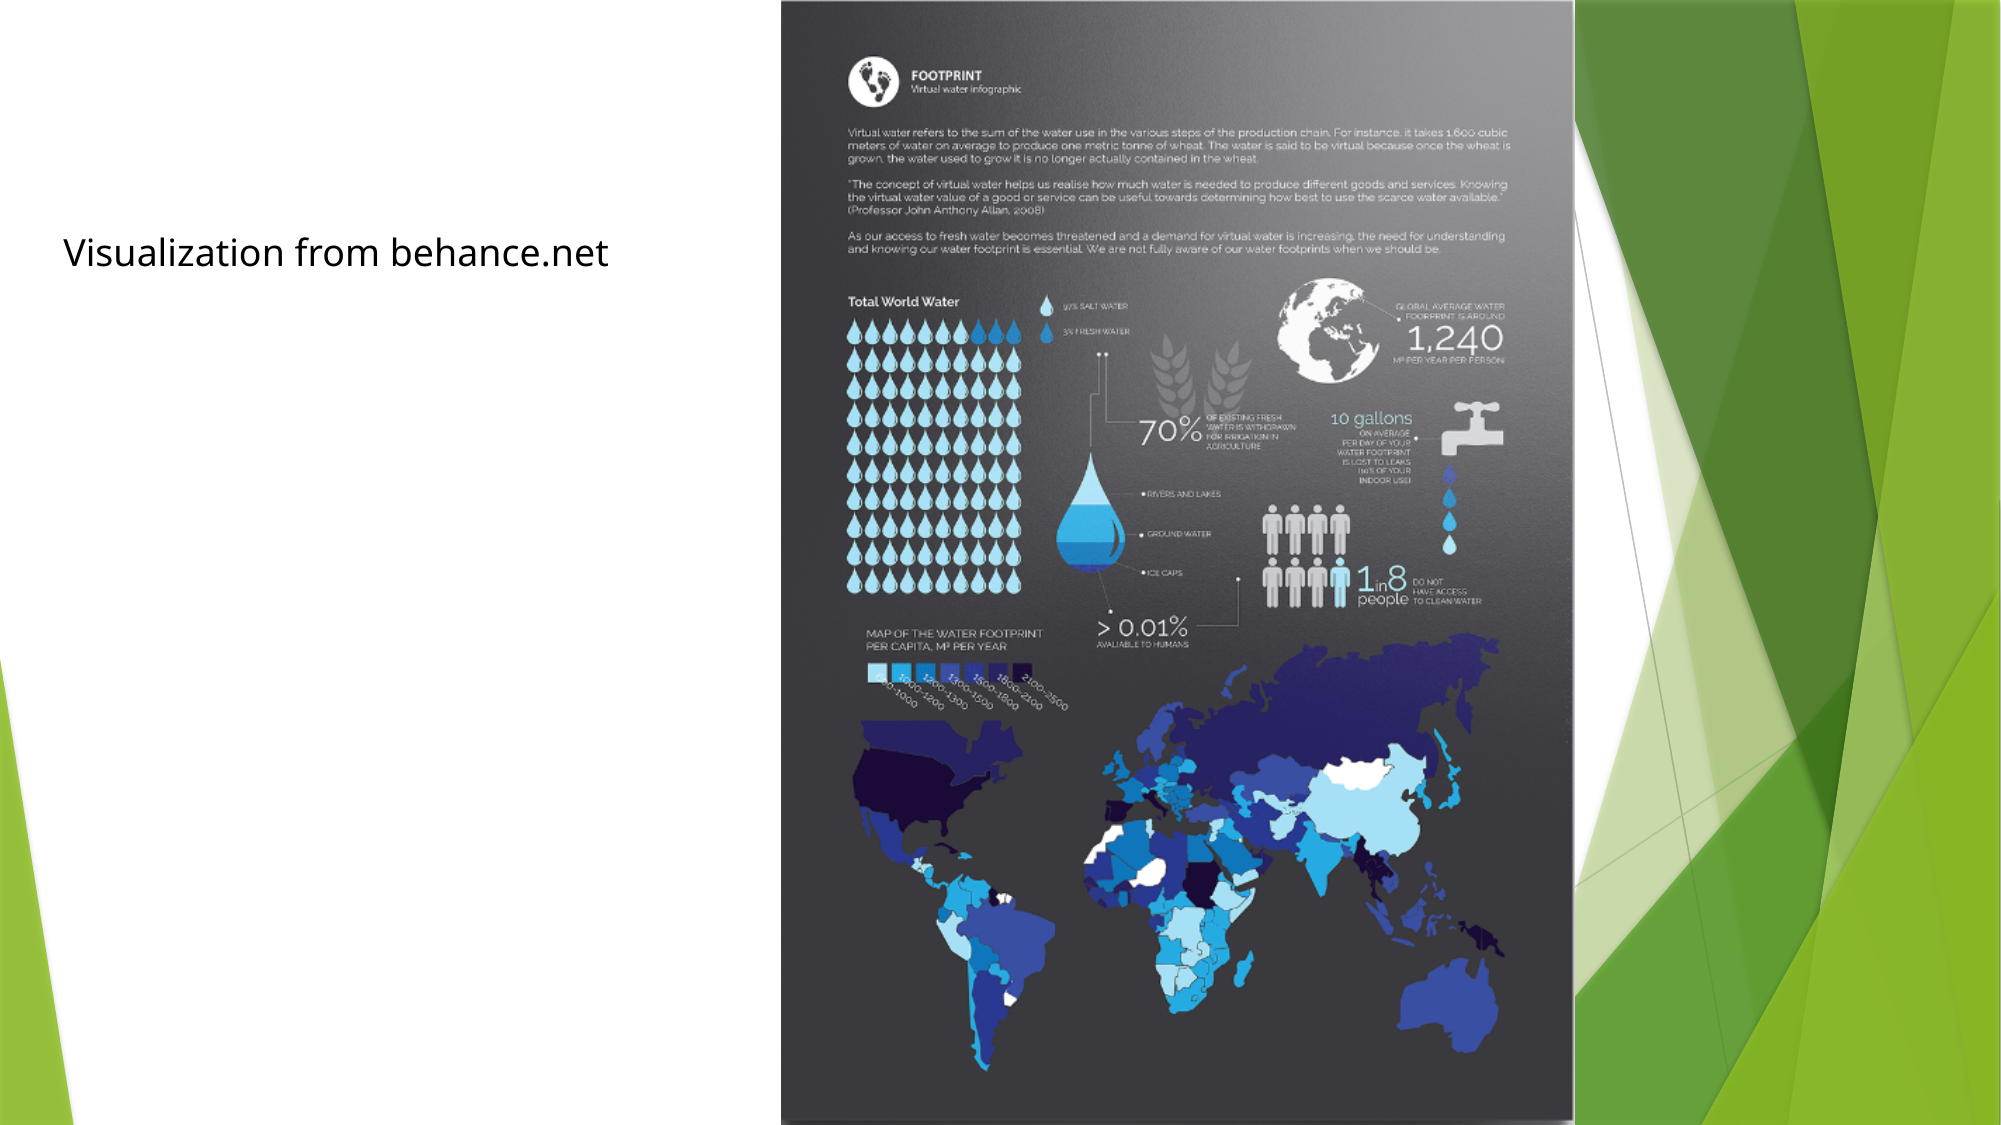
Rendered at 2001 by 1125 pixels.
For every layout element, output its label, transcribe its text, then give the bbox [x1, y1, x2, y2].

text_box Visualization from behance.net [48, 221, 762, 282]
picture [781, 0, 1575, 1125]
